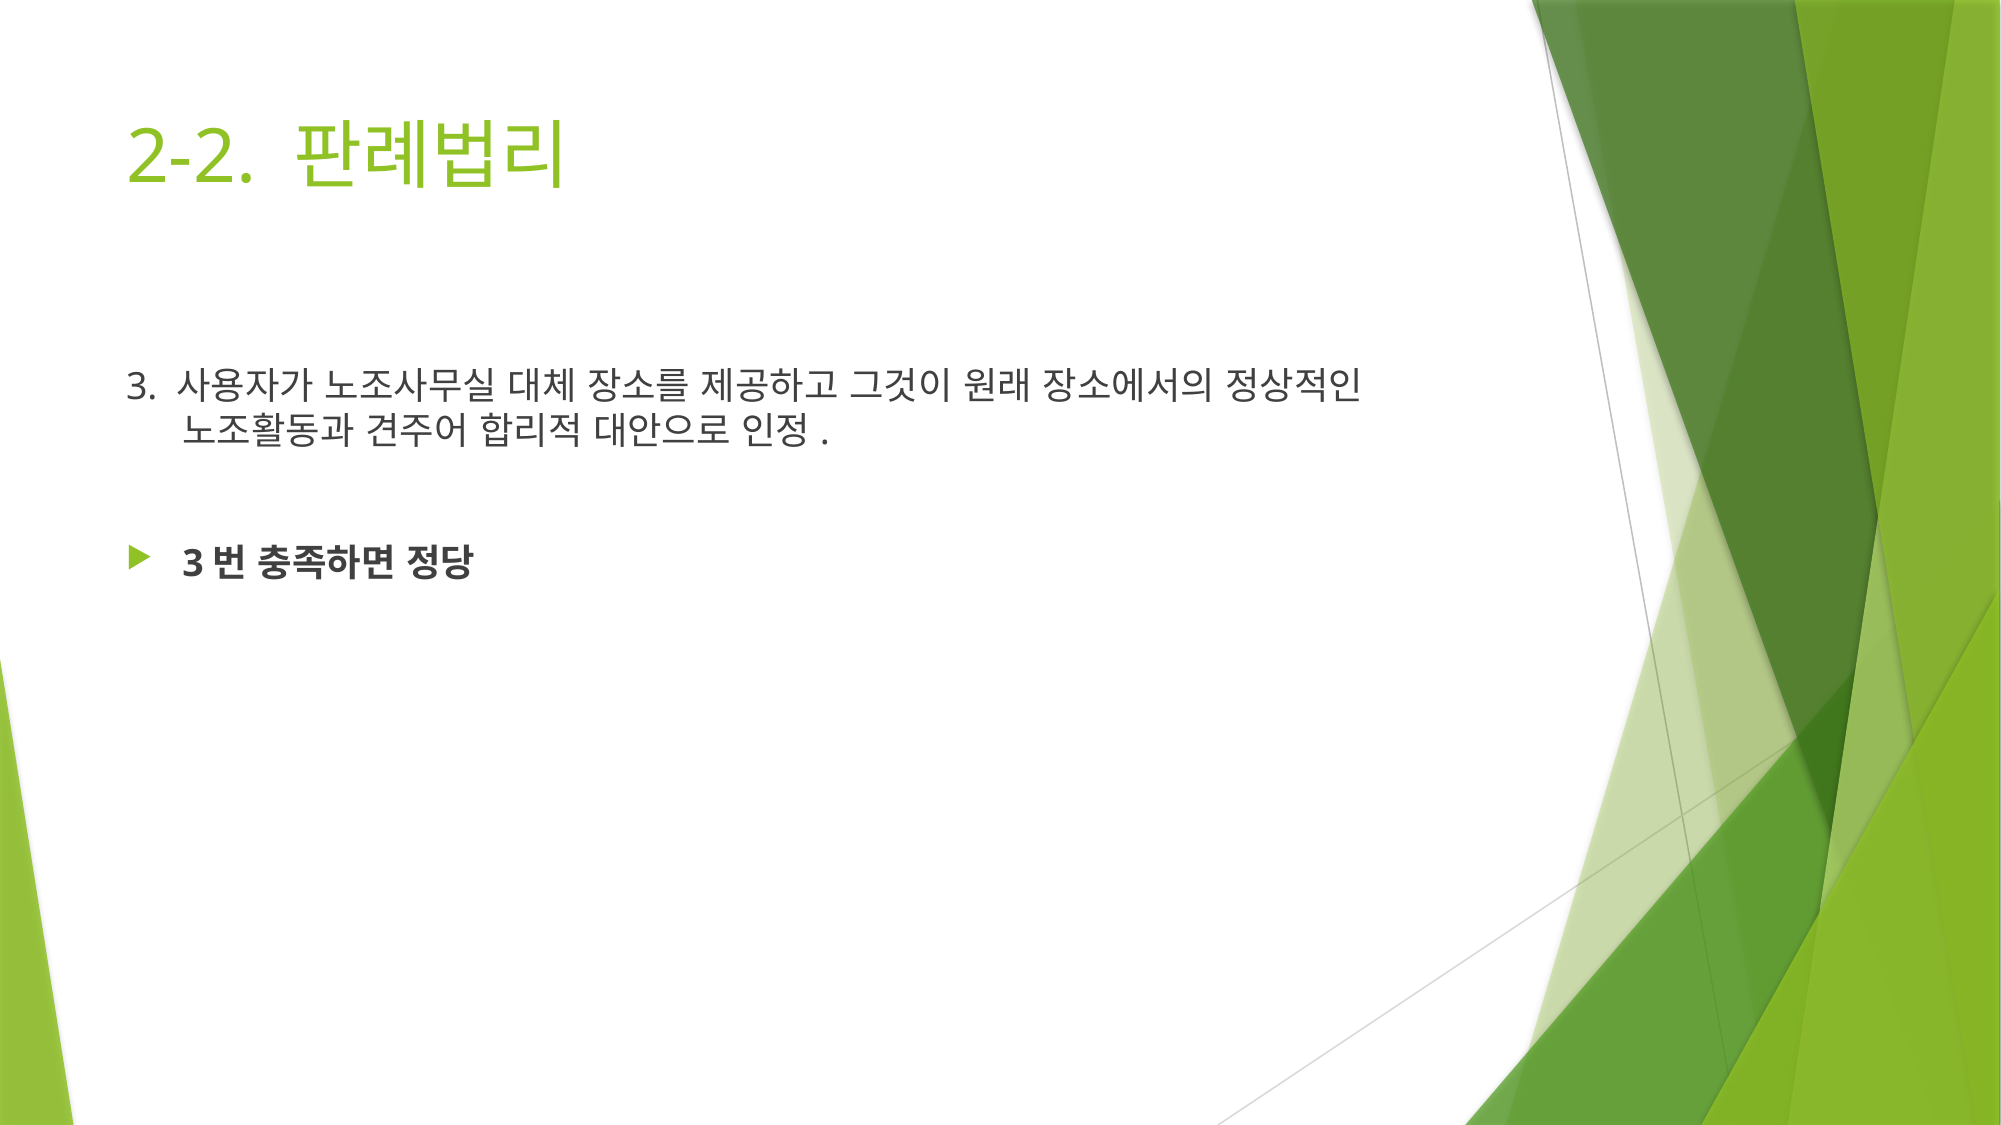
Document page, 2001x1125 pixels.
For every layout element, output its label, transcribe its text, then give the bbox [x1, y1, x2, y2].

list 3. 사용자가 노조사무실 대체 장소를 제공하고 그것이 원래 장소에서의 정상적인 노조활동과 견주어 합리적 대안으로 인정. 3번 충족하면 정당 [111, 354, 1522, 992]
title 2-2. 판례법리 [111, 99, 1522, 317]
